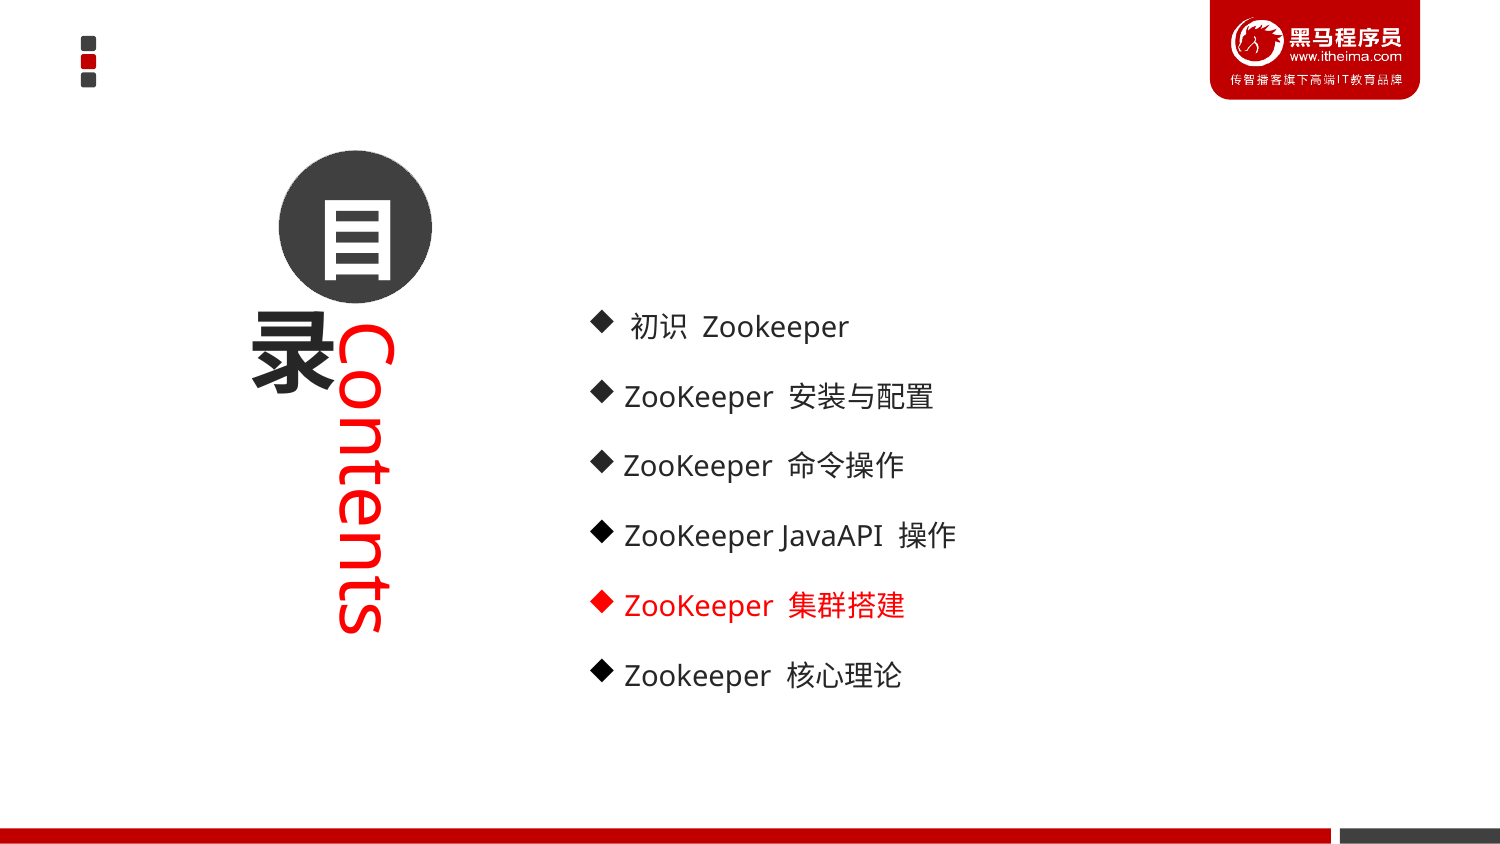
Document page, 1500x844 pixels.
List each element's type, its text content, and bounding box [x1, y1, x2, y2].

text_box 目 [278, 150, 433, 304]
picture [1212, 8, 1421, 94]
text_box Contents [321, 314, 427, 749]
text_box 初识 Zookeeper ZooKeeper 安装与配置 ZooKeeper 命令操作 ZooKeeper JavaAPI 操作 ZooKeeper 集群搭建 Zookeeper 核心理论 [572, 265, 1282, 700]
text_box 录 [218, 288, 339, 410]
